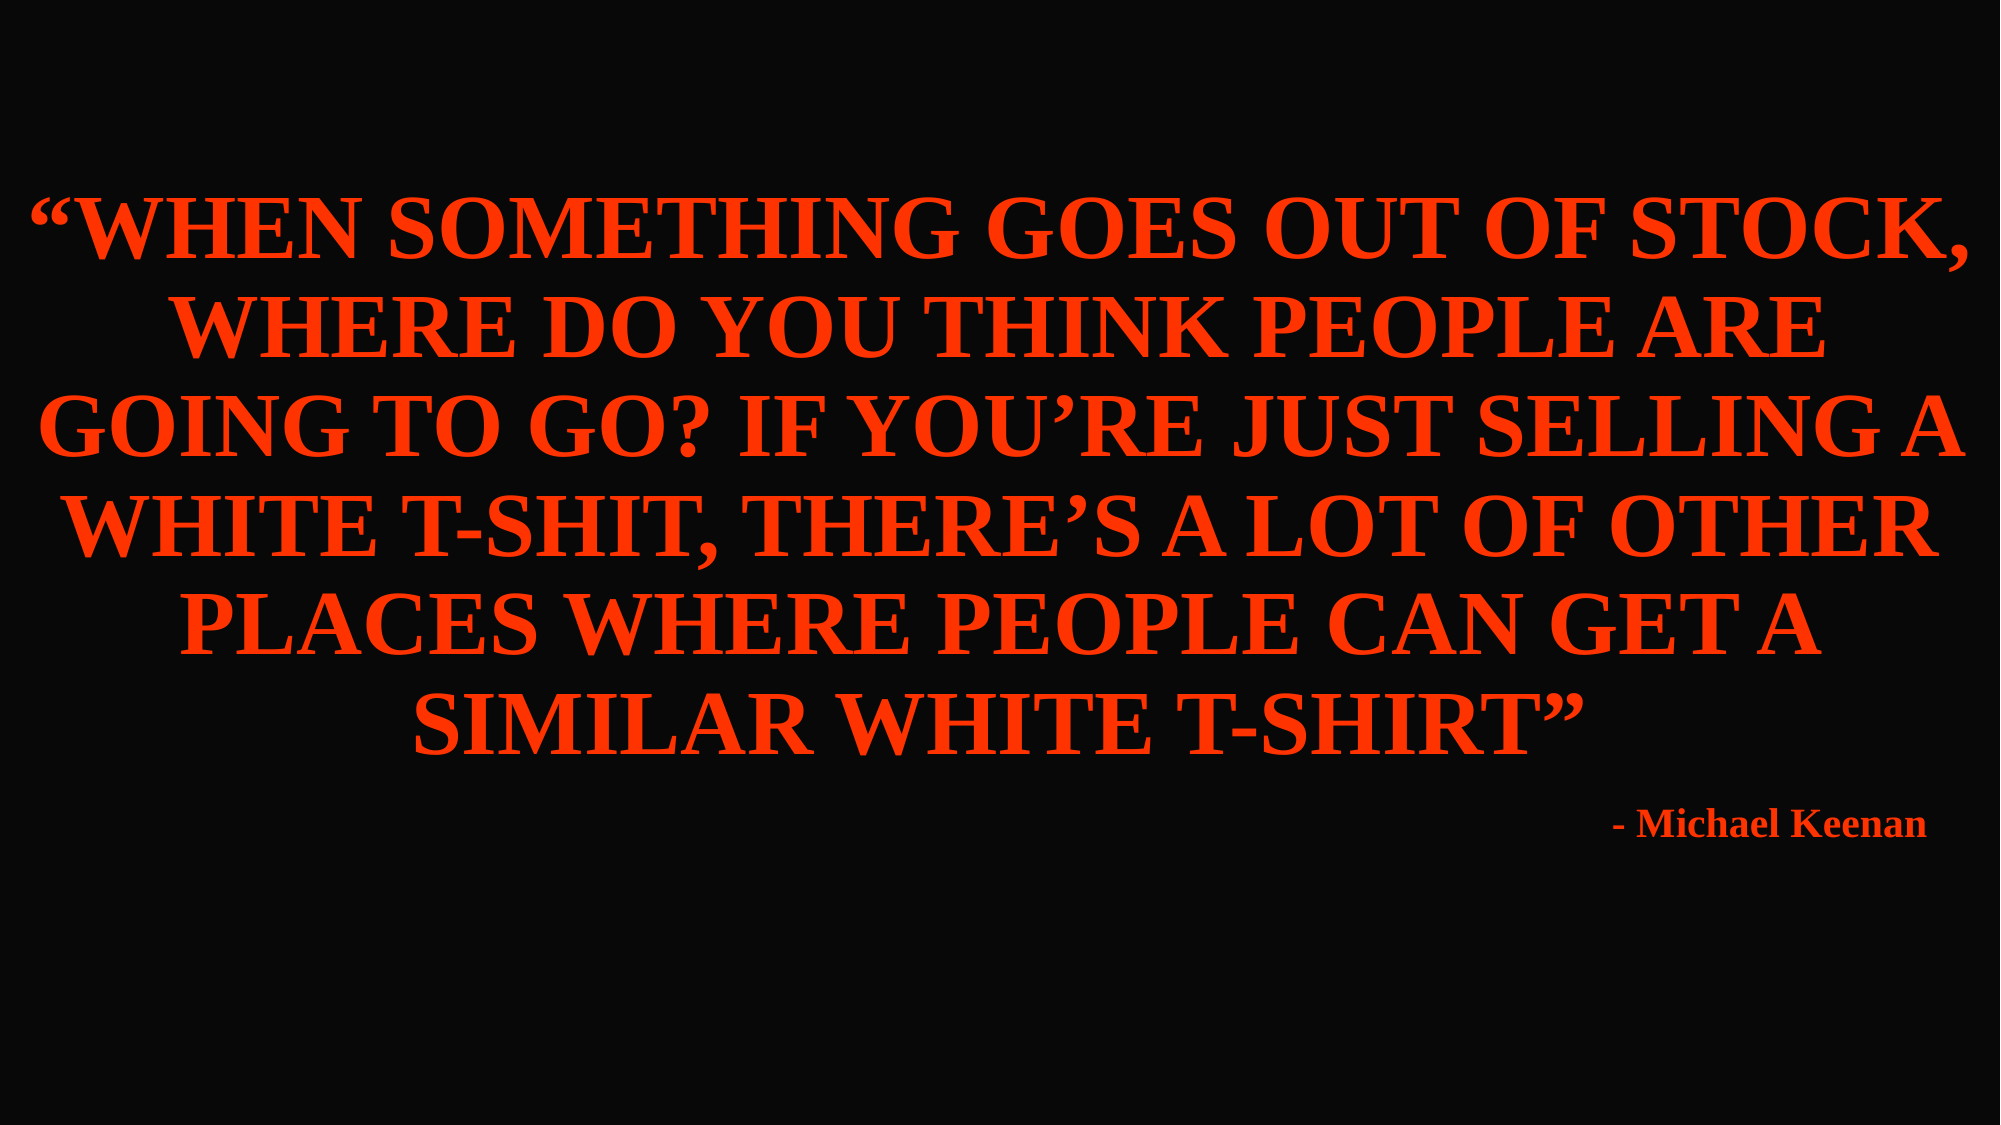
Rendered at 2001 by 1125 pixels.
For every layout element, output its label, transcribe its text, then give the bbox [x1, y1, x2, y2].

title “WHEN SOMETHING GOES OUT OF STOCK, WHERE DO YOU THINK PEOPLE ARE GOING TO GO? IF YOU’RE JUST SELLING A WHITE T-SHIT, THERE’S A LOT OF OTHER PLACES WHERE PEOPLE CAN GET A SIMILAR WHITE T-SHIRT” [0, 152, 2000, 801]
text_box - Michael Keenan [1082, 788, 1943, 854]
